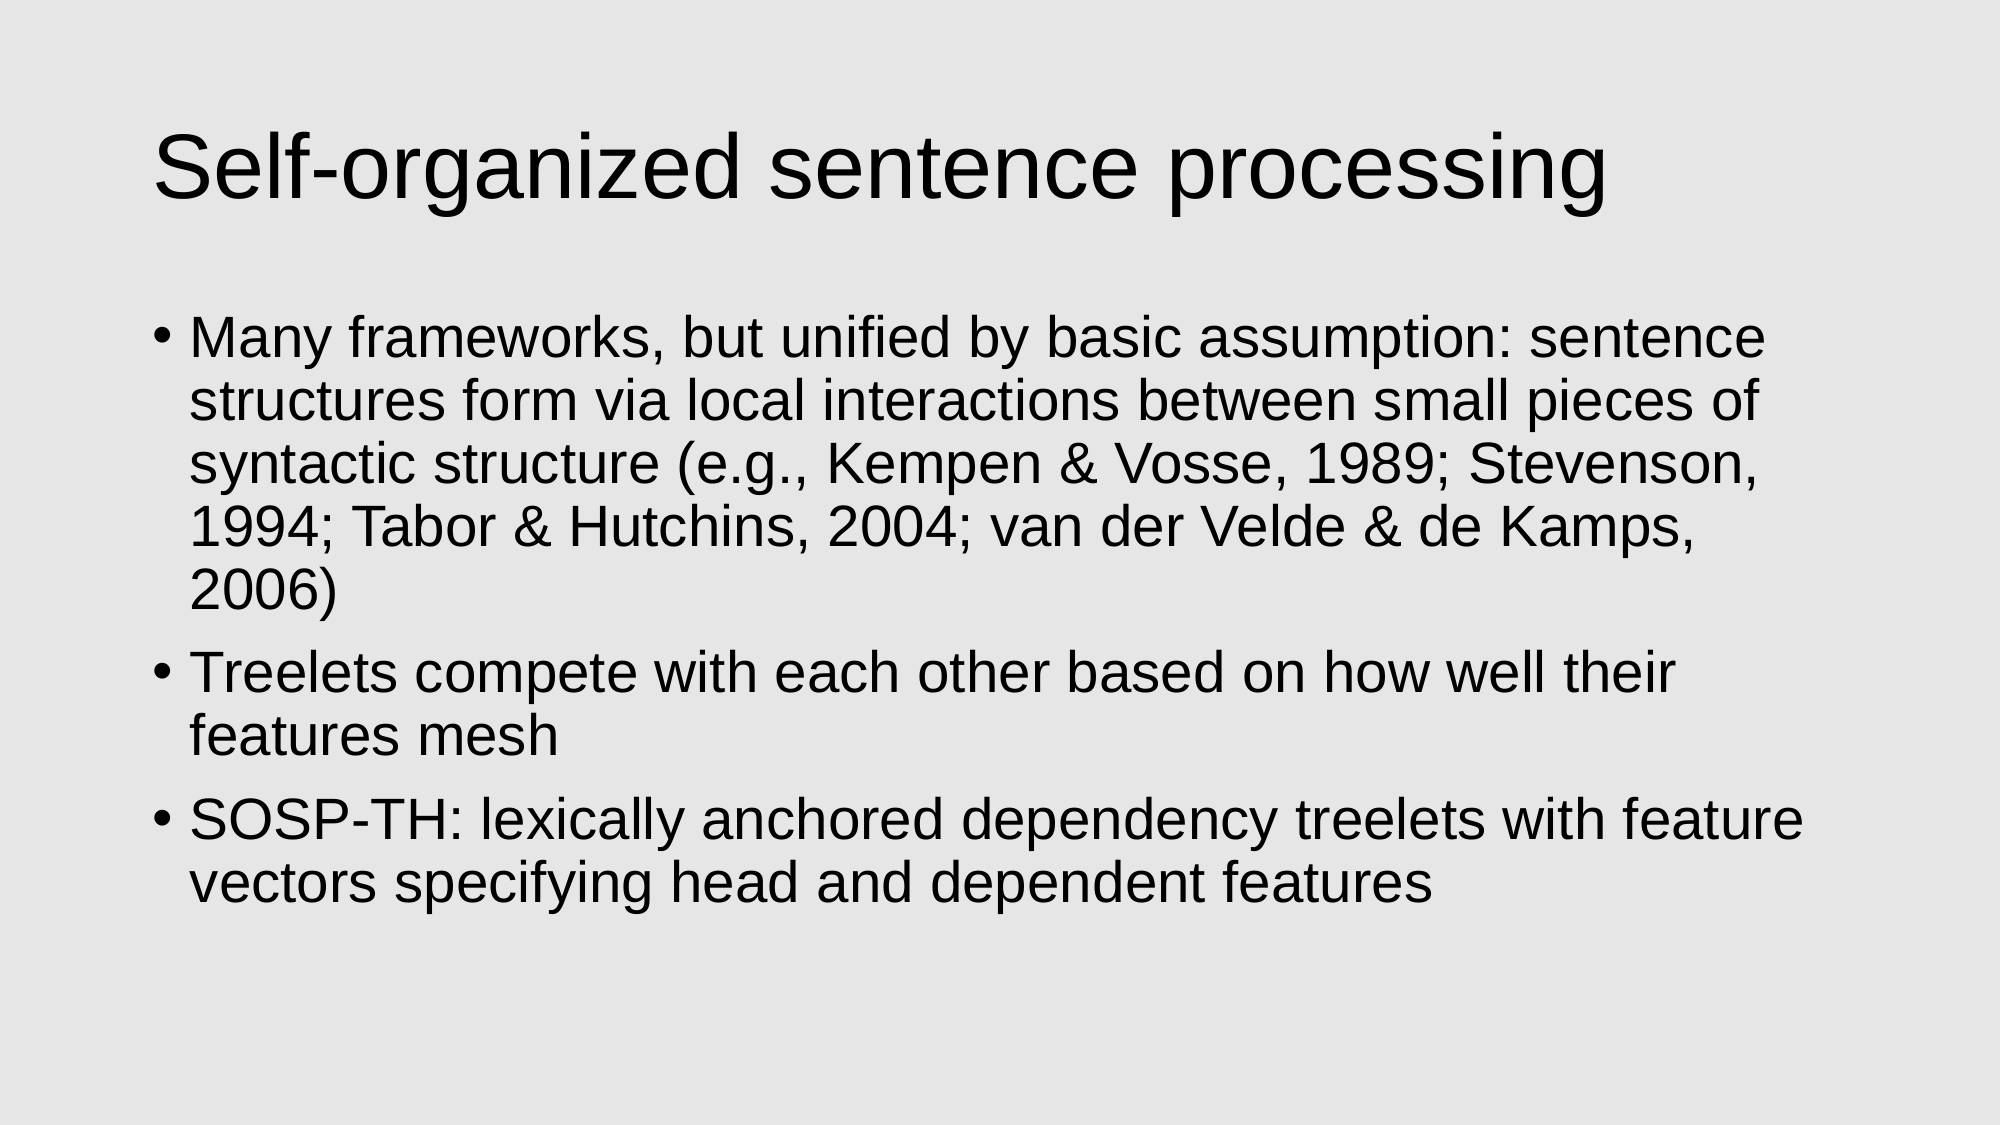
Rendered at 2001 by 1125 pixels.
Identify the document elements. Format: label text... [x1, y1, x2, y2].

list Many frameworks, but unified by basic assumption: sentence structures form via local interactions between small pieces of syntactic structure (e.g., Kempen & Vosse, 1989; Stevenson, 1994; Tabor & Hutchins, 2004; van der Velde & de Kamps, 2006) Treelets compete with each other based on how well their features mesh SOSP-TH: lexically anchored dependency treelets with feature vectors specifying head and dependent features [137, 299, 1863, 1014]
title Self-organized sentence processing [137, 59, 1863, 278]
